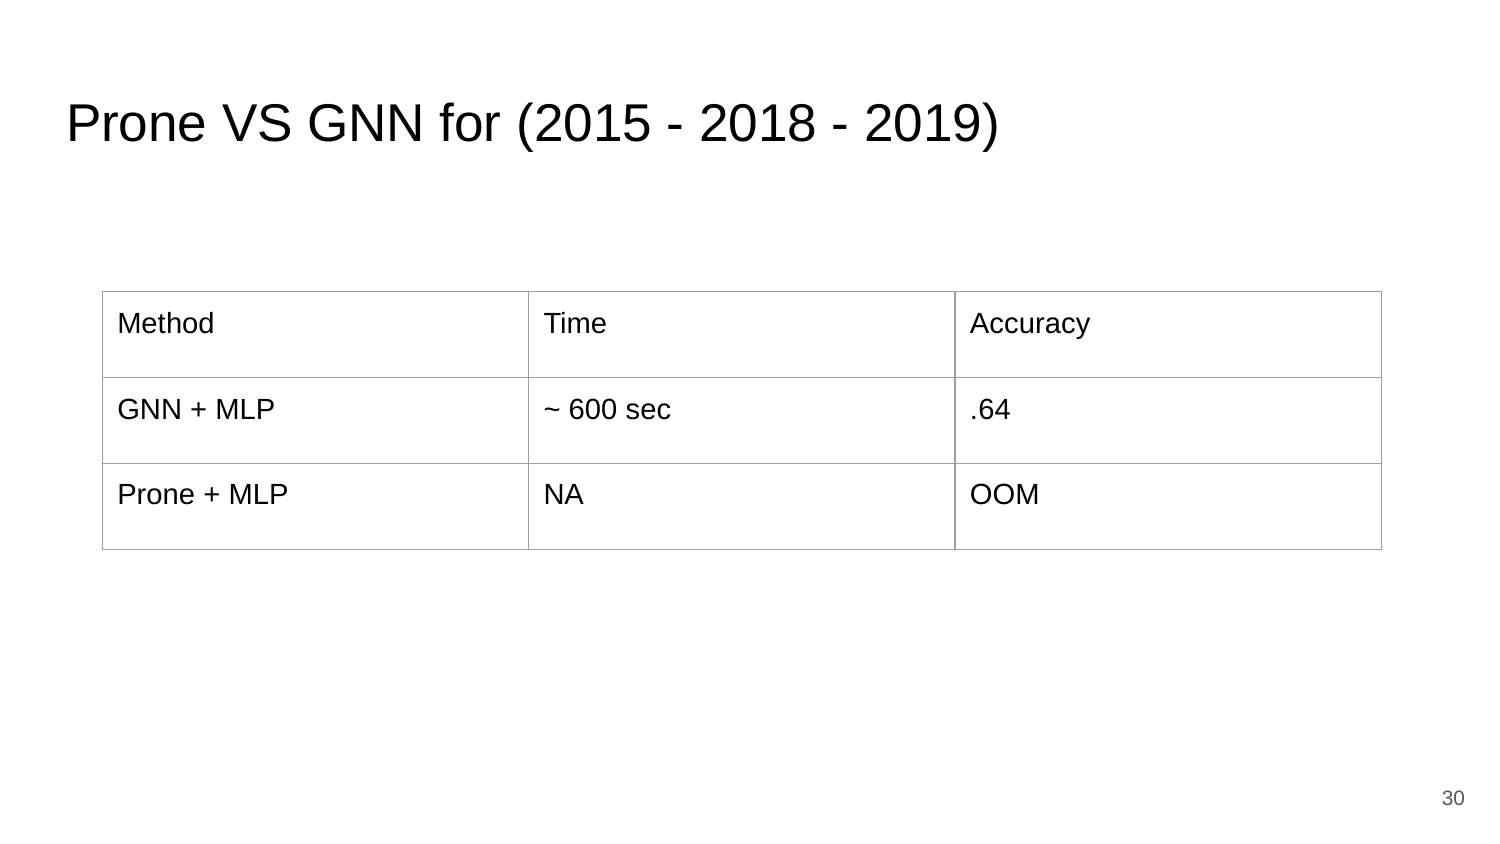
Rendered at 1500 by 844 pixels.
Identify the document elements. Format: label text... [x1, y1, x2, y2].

table_header Method [103, 292, 528, 377]
table_cell NA [529, 464, 954, 549]
table_header Accuracy [956, 292, 1381, 377]
title Prone VS GNN for (2015 - 2018 - 2019) [51, 72, 1449, 167]
table_header Time [529, 292, 954, 377]
table_cell Prone + MLP [103, 464, 528, 549]
table_cell GNN + MLP [103, 378, 528, 463]
slide_number ‹#› [1389, 764, 1480, 830]
table_cell ~ 600 sec [529, 378, 954, 463]
table_cell OOM [956, 464, 1381, 549]
table_cell .64 [956, 378, 1381, 463]
